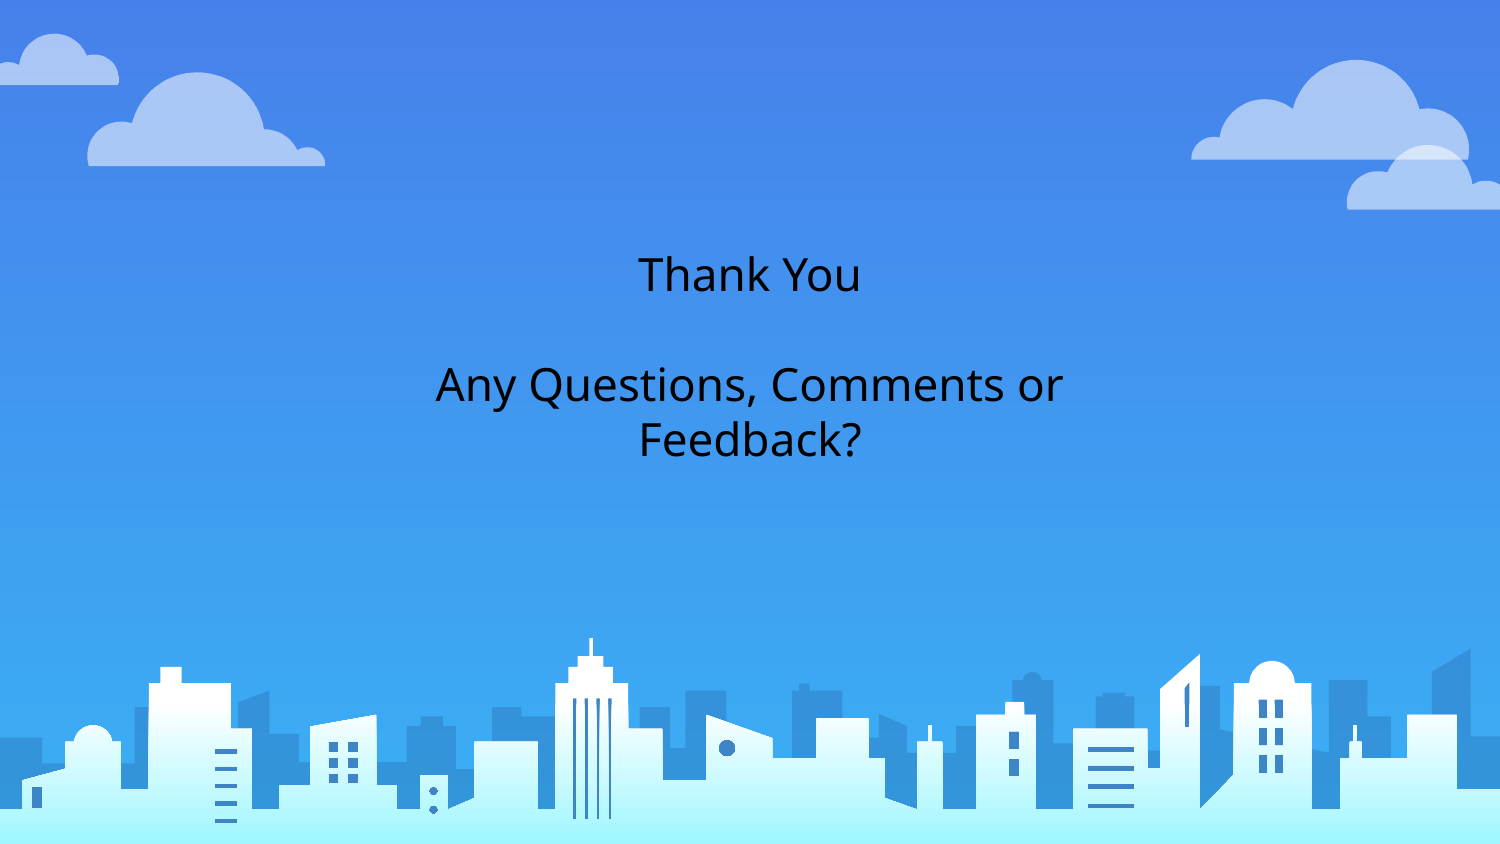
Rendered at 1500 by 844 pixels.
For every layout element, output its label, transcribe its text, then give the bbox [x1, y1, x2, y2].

text_box Thank You Any Questions, Comments or Feedback? [342, 230, 1158, 540]
